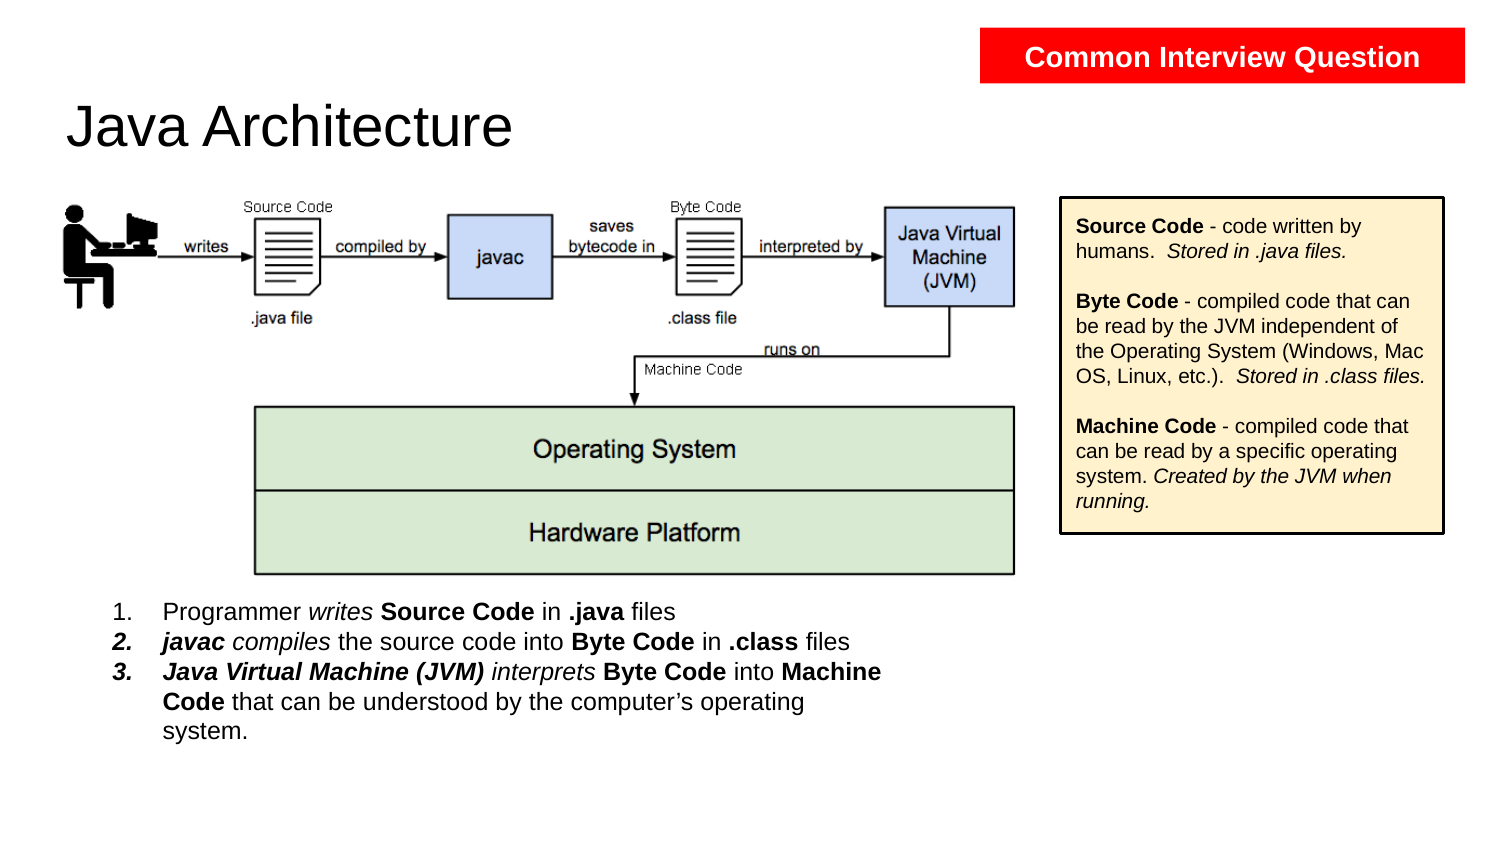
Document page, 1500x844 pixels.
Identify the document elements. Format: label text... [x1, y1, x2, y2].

text_box Common Interview Question [980, 27, 1466, 84]
text_box Source Code - code written by humans. Stored in .java files. Byte Code - compiled code that can be read by the JVM independent of the Operating System (Windows, Mac OS, Linux, etc.). Stored in .class files. Machine Code - compiled code that can be read by a specific operating system. Created by the JVM when running. [1060, 197, 1444, 534]
picture [50, 184, 1027, 601]
text_box Programmer writes Source Code in .java files javac compiles the source code into Byte Code in .class files Java Virtual Machine (JVM) interprets Byte Code into Machine Code that can be understood by the computer’s operating system. [72, 608, 915, 844]
title Java Architecture [51, 72, 868, 167]
